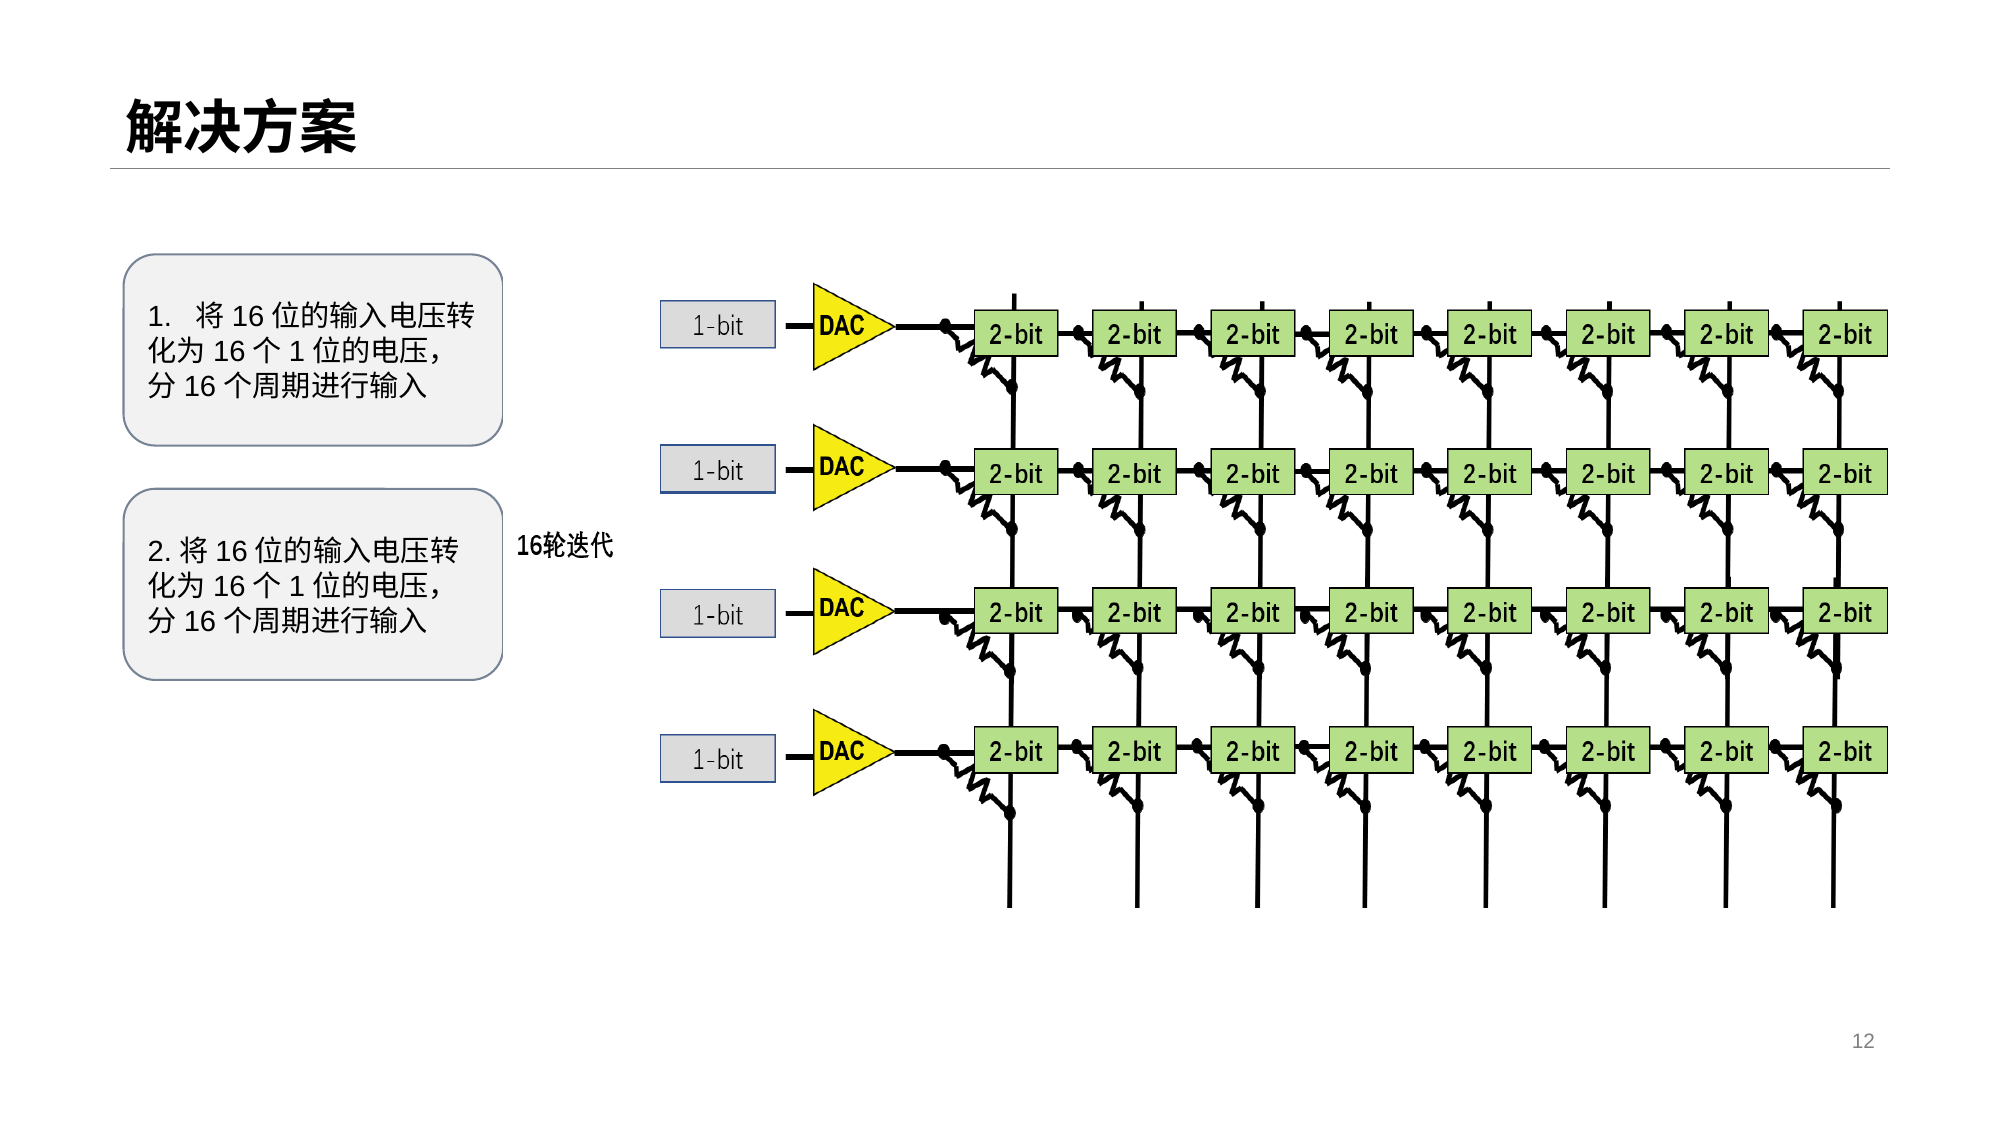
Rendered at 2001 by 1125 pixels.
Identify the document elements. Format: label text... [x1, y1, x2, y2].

text_box 2.将16位的输入电压转化为16个1位的电压，分16个周期进行输入 [122, 487, 503, 681]
title 解决方案 [109, 0, 1890, 169]
picture [503, 254, 1893, 908]
text_box 1. 将16位的输入电压转化为16个1位的电压，分16个周期进行输入 [122, 253, 503, 447]
slide_number 12 [1412, 1023, 1890, 1058]
